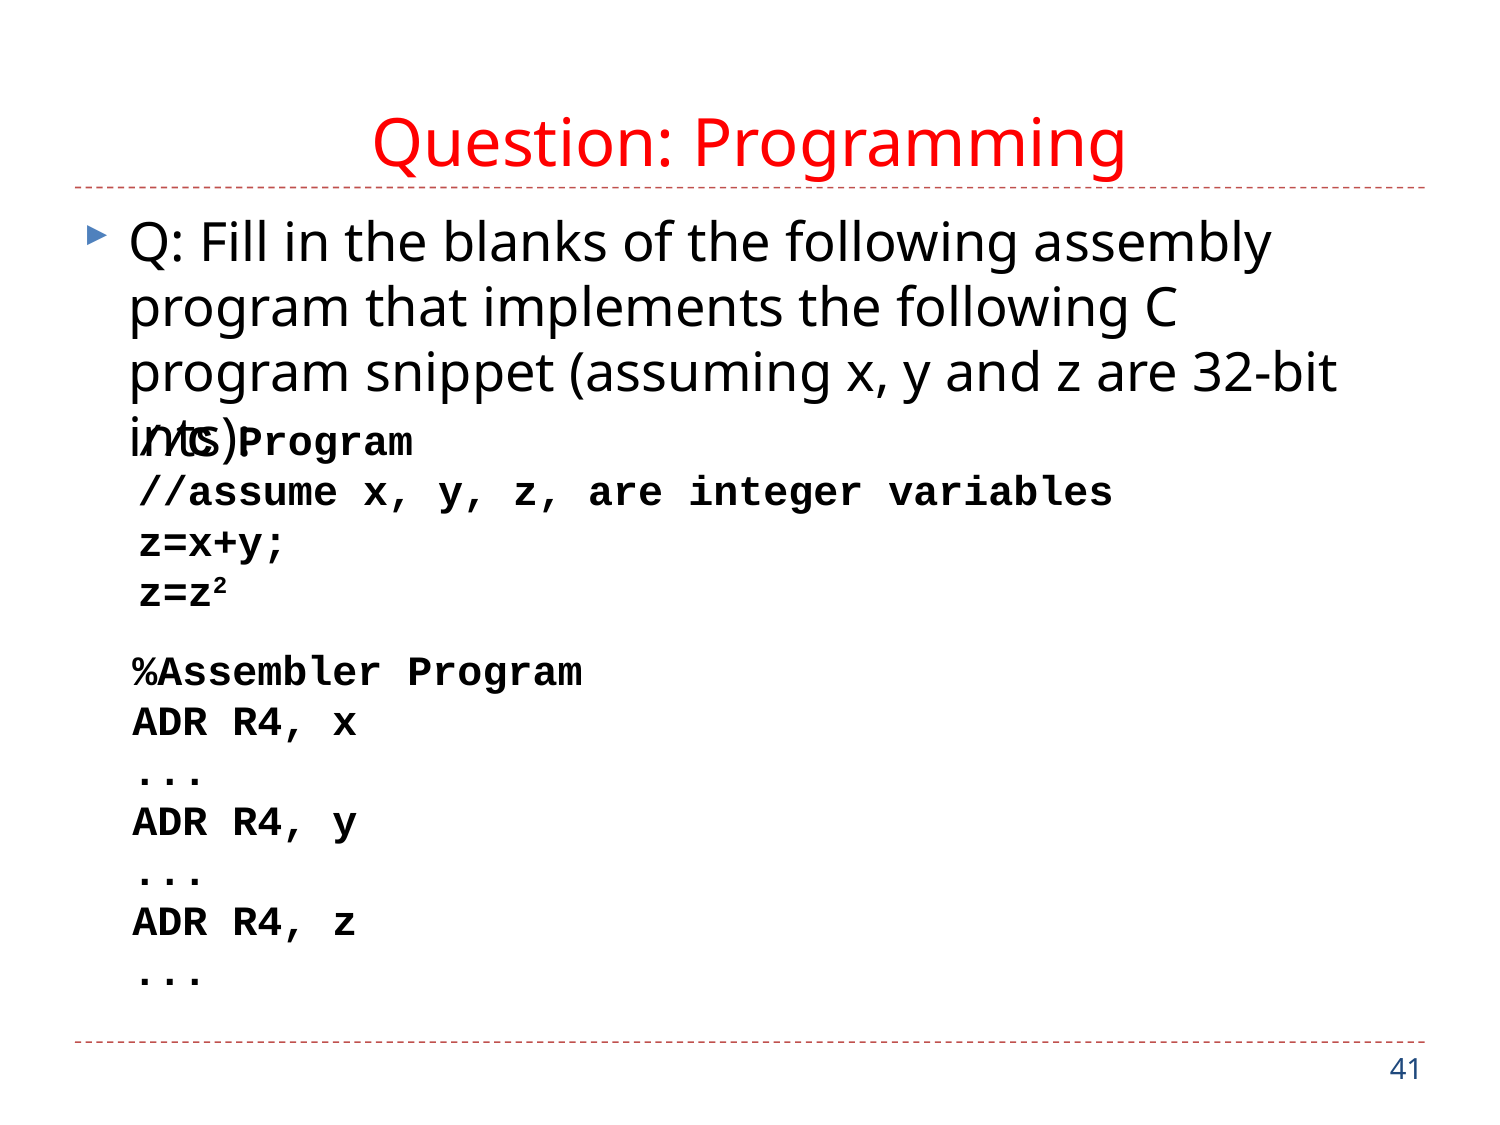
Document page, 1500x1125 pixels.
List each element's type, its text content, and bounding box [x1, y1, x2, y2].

text_box %Assembler Program ADR R4, x ... ADR R4, y ... ADR R4, z ... [42, 636, 793, 1001]
text_box //C Program //assume x, y, z, are integer variables z=x+y; z=z2 [48, 406, 1302, 622]
title Question: Programming [75, 24, 1425, 188]
list Q: Fill in the blanks of the following assembly program that implements the following C program snippet (assuming x, y and z are 32-bit ints): [68, 199, 1419, 1010]
